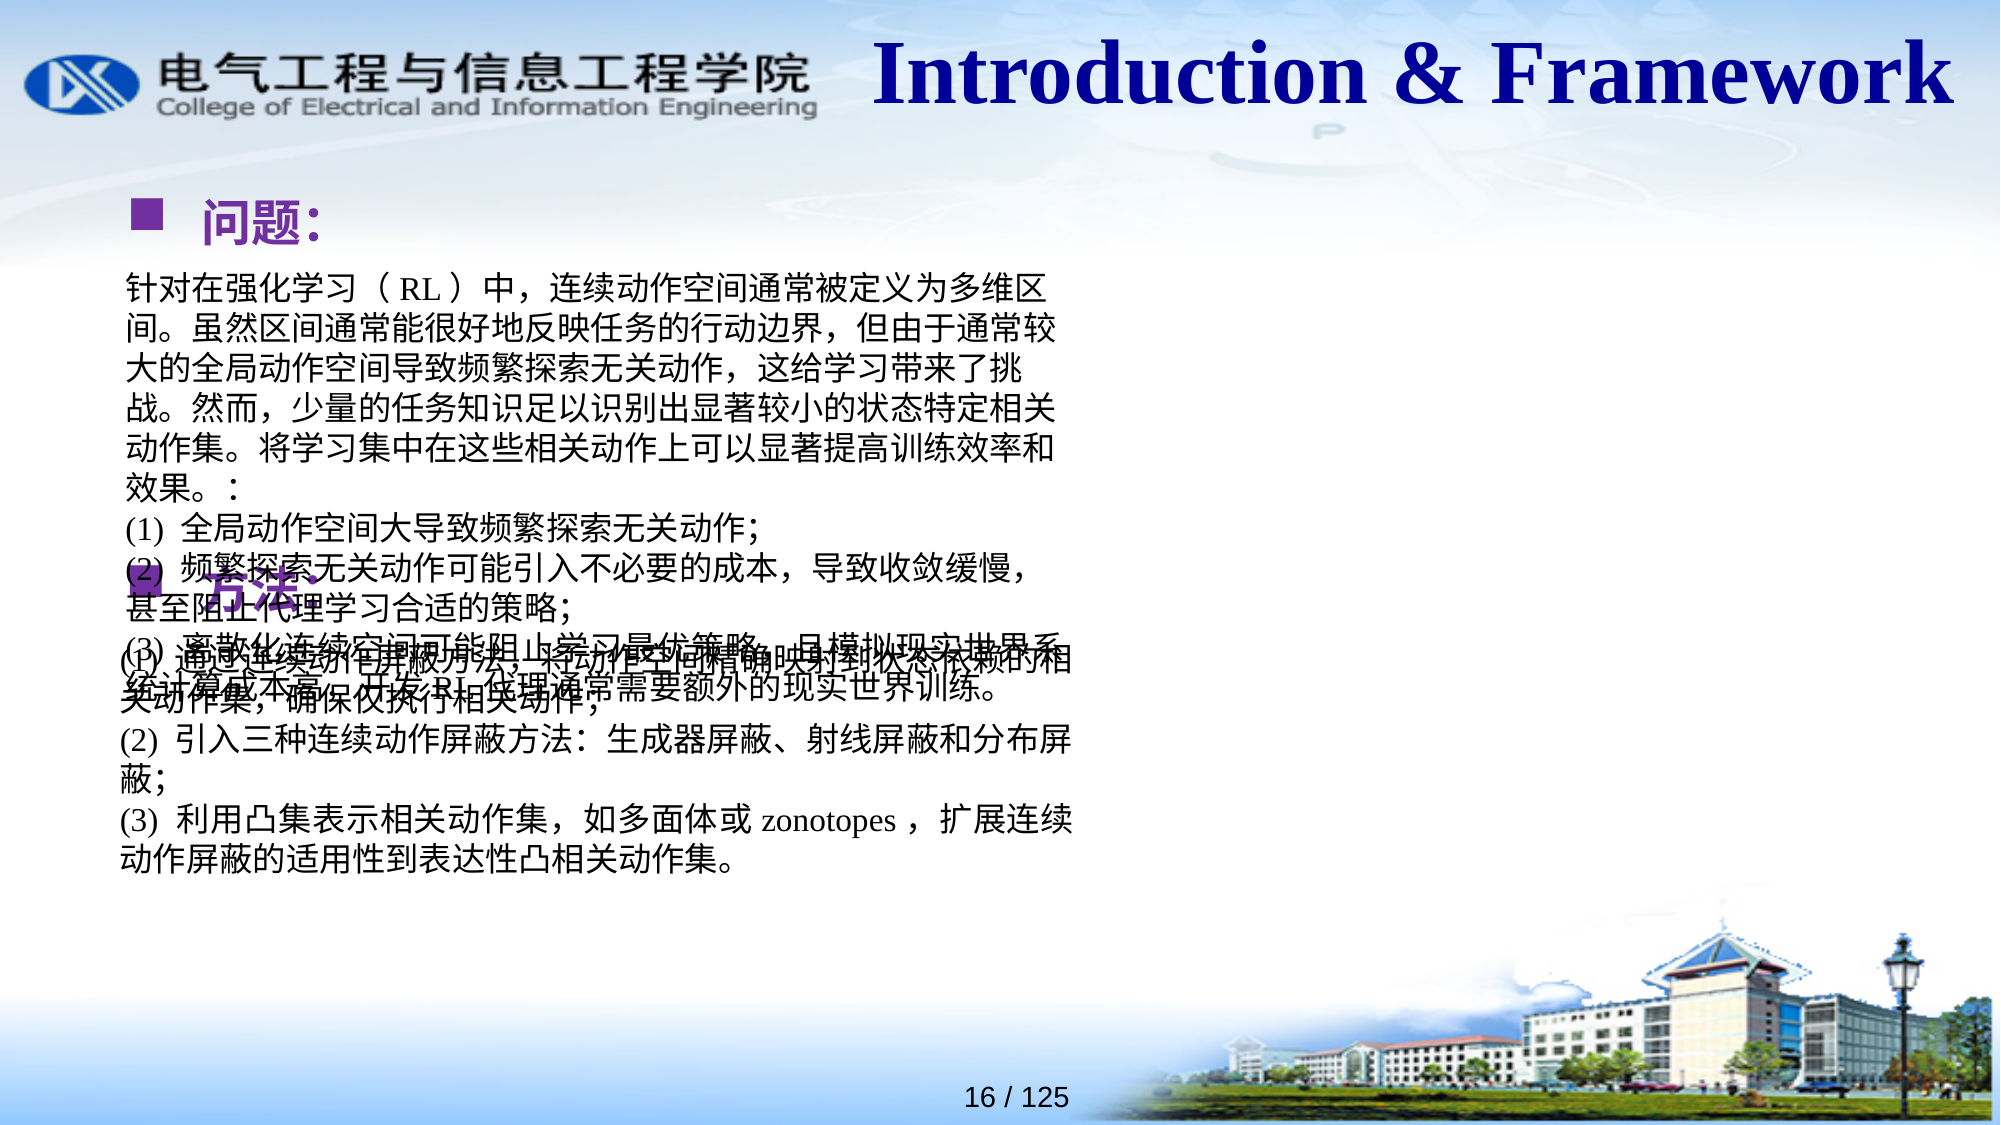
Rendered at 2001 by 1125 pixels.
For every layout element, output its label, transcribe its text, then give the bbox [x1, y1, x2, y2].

picture [0, 0, 2000, 1125]
text_box 问题： [111, 184, 1112, 260]
text_box (1) 通过连续动作屏蔽方法，将动作空间精确映射到状态依赖的相关动作集，确保仅执行相关动作； (2) 引入三种连续动作屏蔽方法：生成器屏蔽、射线屏蔽和分布屏蔽； (3) 利用凸集表示相关动作集，如多面体或zonotopes，扩展连续动作屏蔽的适用性到表达性凸相关动作集。 [105, 630, 1089, 886]
text_box 16 / 125 [829, 1070, 1213, 1125]
text_box 针对在强化学习（RL）中，连续动作空间通常被定义为多维区间。虽然区间通常能很好地反映任务的行动边界，但由于通常较大的全局动作空间导致频繁探索无关动作，这给学习带来了挑战。然而，少量的任务知识足以识别出显著较小的状态特定相关动作集。将学习集中在这些相关动作上可以显著提高训练效率和效果。： (1) 全局动作空间大导致频繁探索无关动作； (2) 频繁探索无关动作可能引入不必要的成本，导致收敛缓慢，甚至阻止代理学习合适的策略； (3) 离散化连续空间可能阻止学习最优策略，且模拟现实世界系统计算成本高，开发RL代理通常需要额外的现实世界训练。 [110, 260, 1080, 630]
text_box Introduction & Framework [799, 4, 2000, 130]
